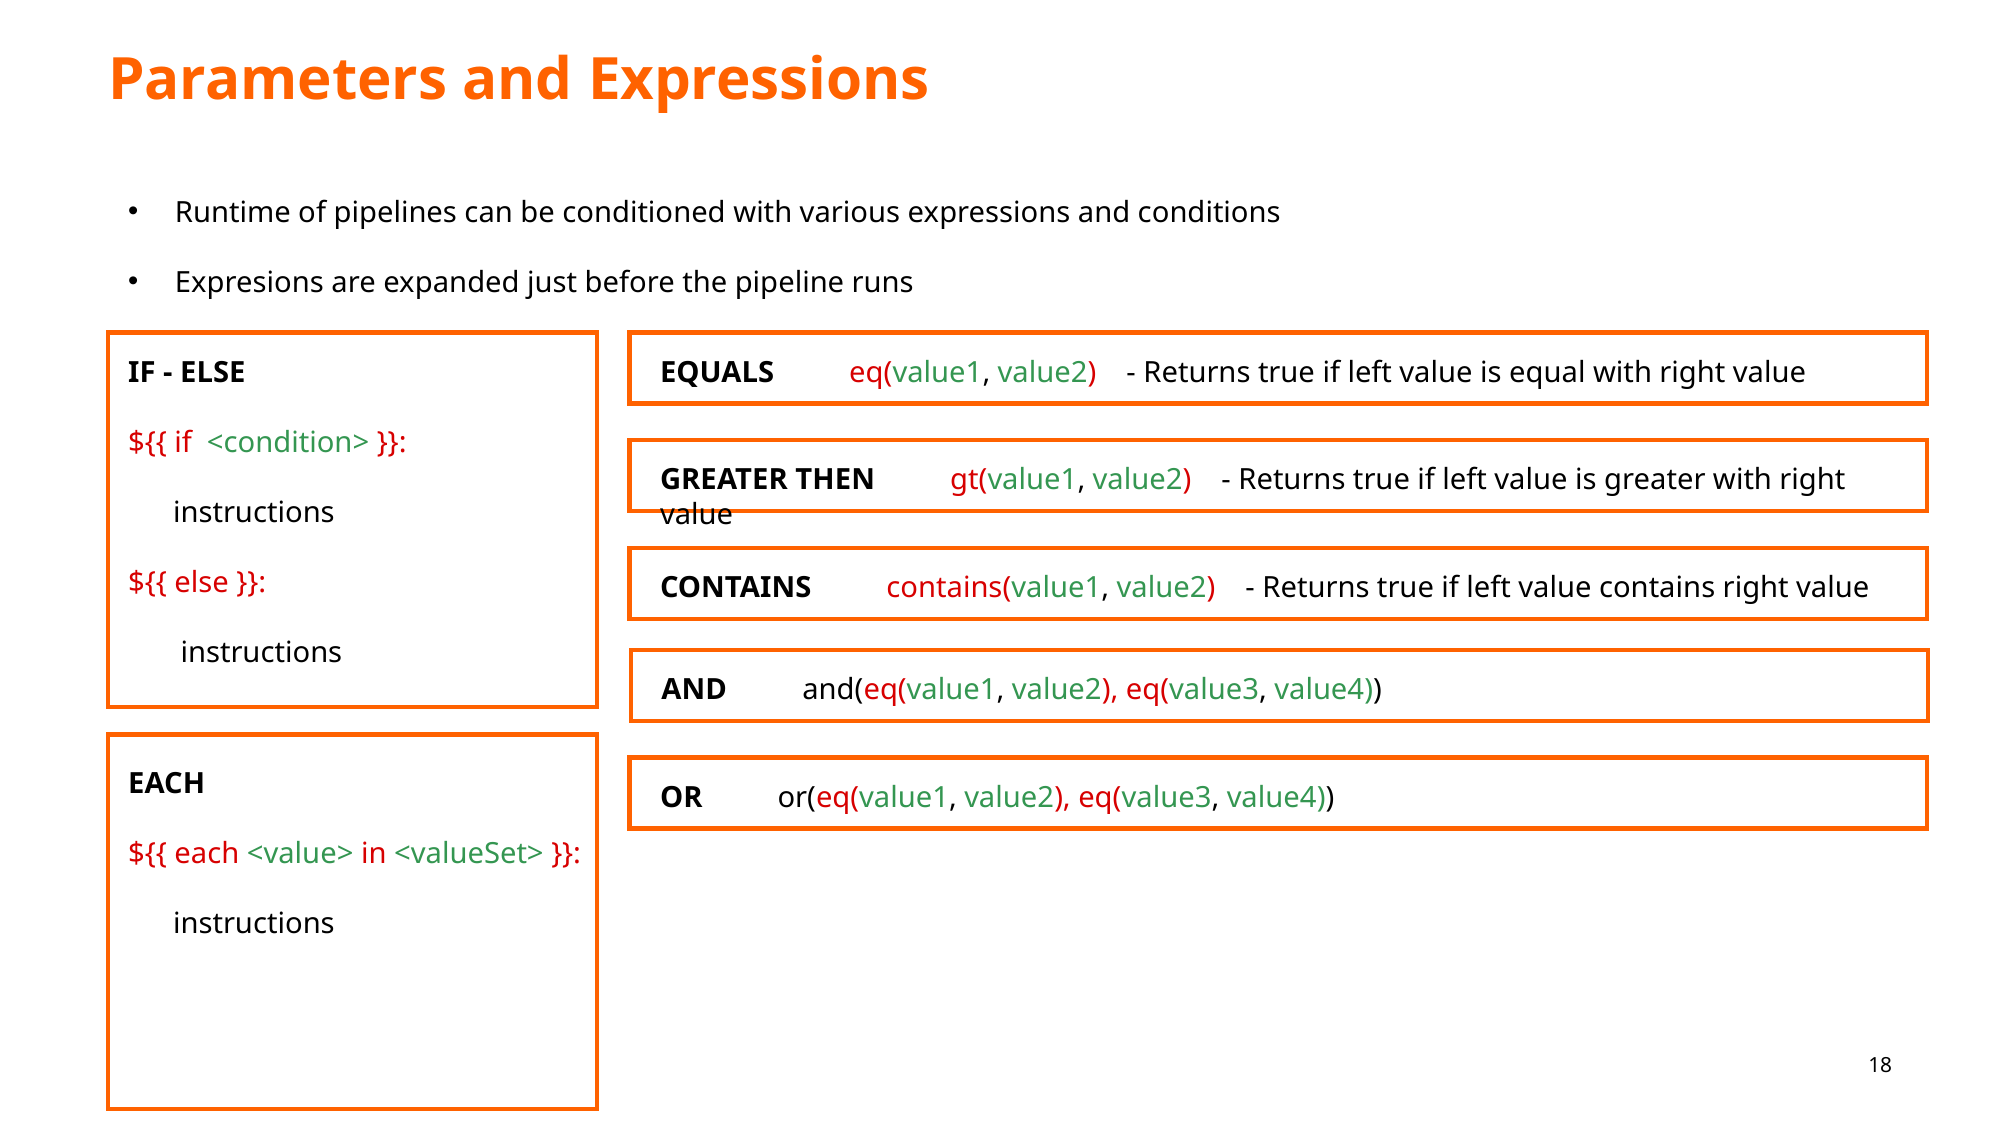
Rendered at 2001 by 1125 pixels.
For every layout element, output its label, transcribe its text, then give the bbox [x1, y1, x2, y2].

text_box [630, 650, 1929, 722]
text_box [629, 332, 1927, 404]
title Parameters and Expressions [108, 53, 1892, 188]
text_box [108, 734, 655, 1110]
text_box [629, 439, 1927, 511]
text_box Runtime of pipelines can be conditioned with various expressions and conditions Expresions are expanded just before the pipeline runs [122, 187, 1327, 305]
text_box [108, 332, 655, 708]
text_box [629, 757, 1927, 829]
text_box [629, 547, 1927, 619]
slide_number 18 [1810, 1050, 1892, 1082]
